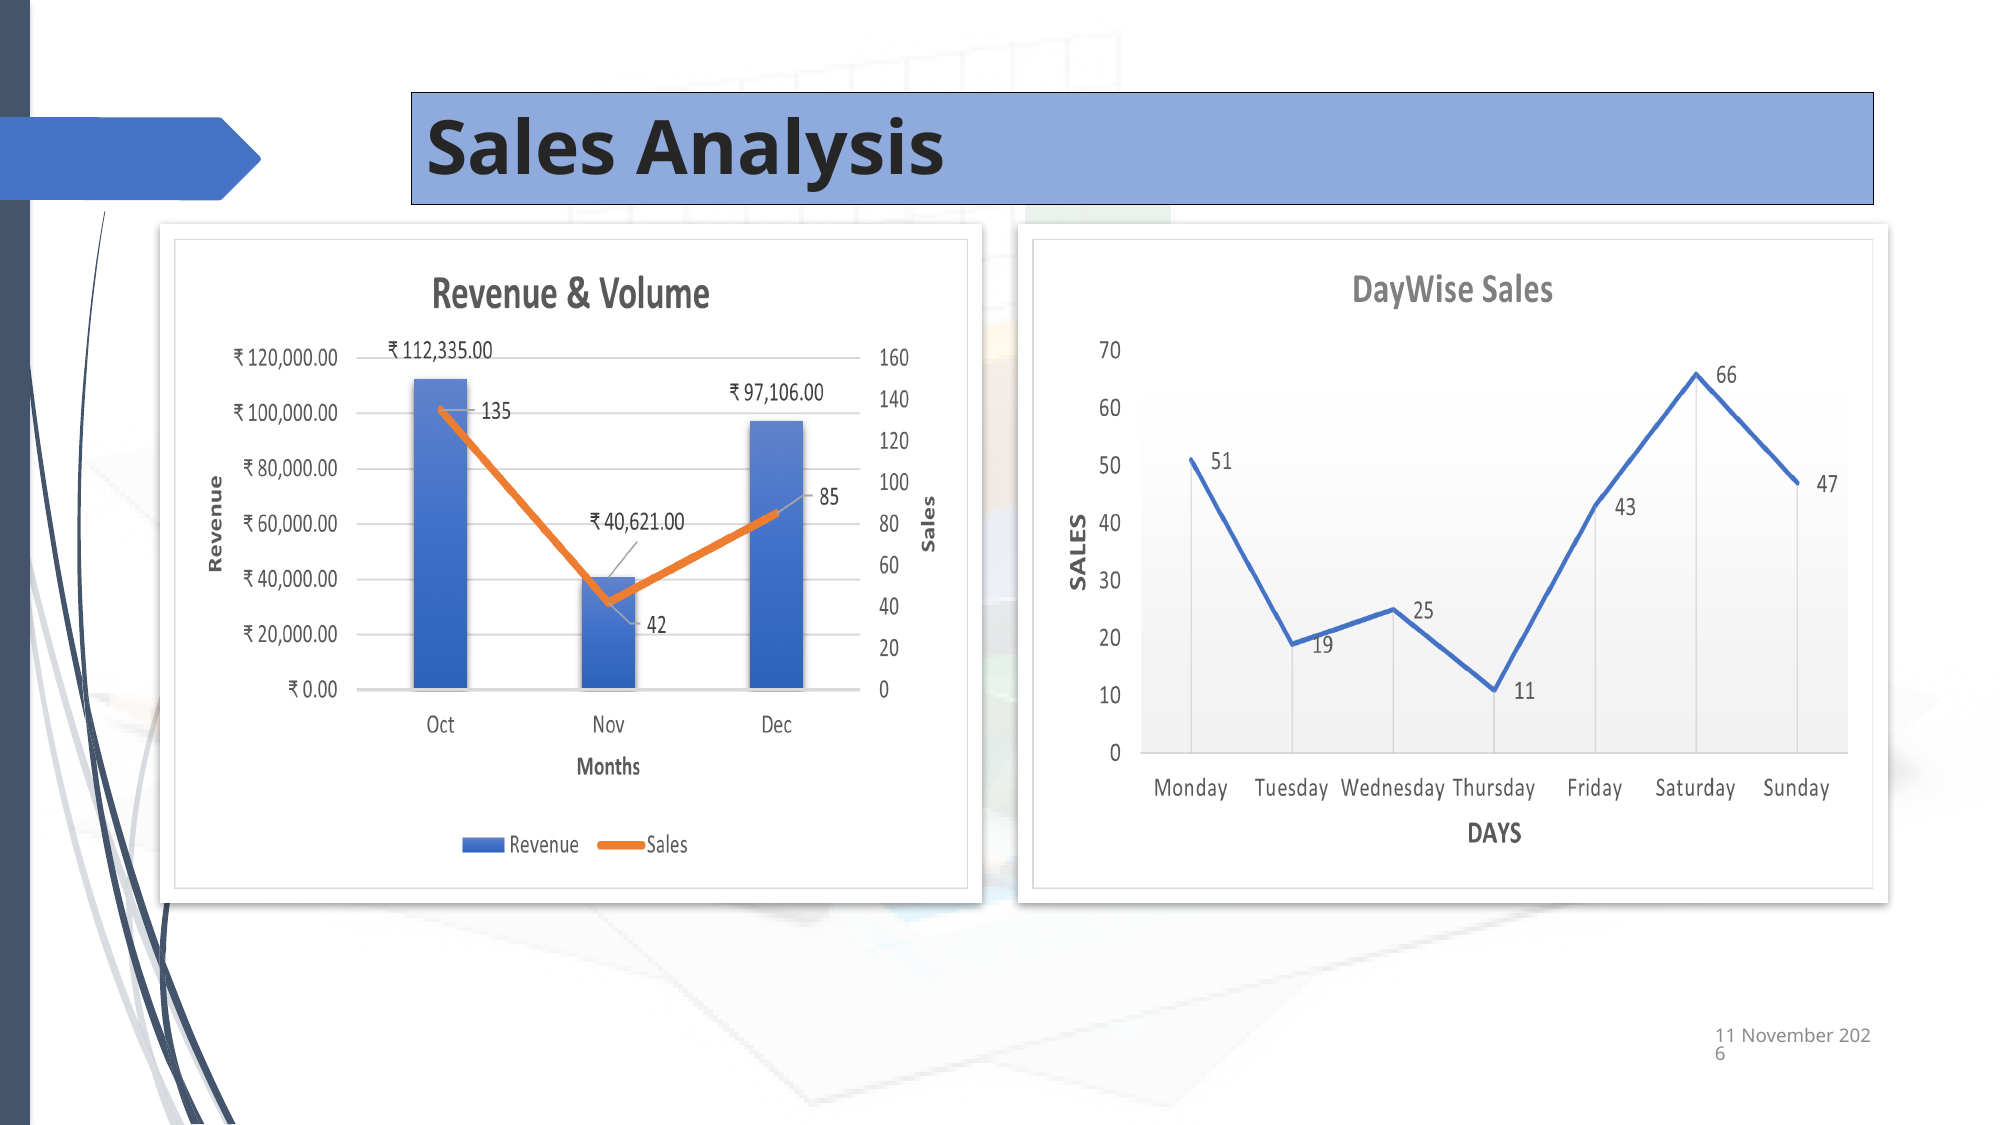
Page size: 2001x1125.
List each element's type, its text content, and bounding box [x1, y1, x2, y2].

title Sales Analysis [411, 92, 1874, 205]
picture [1031, 238, 1874, 889]
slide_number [1699, 1005, 1888, 1067]
picture [173, 238, 968, 889]
